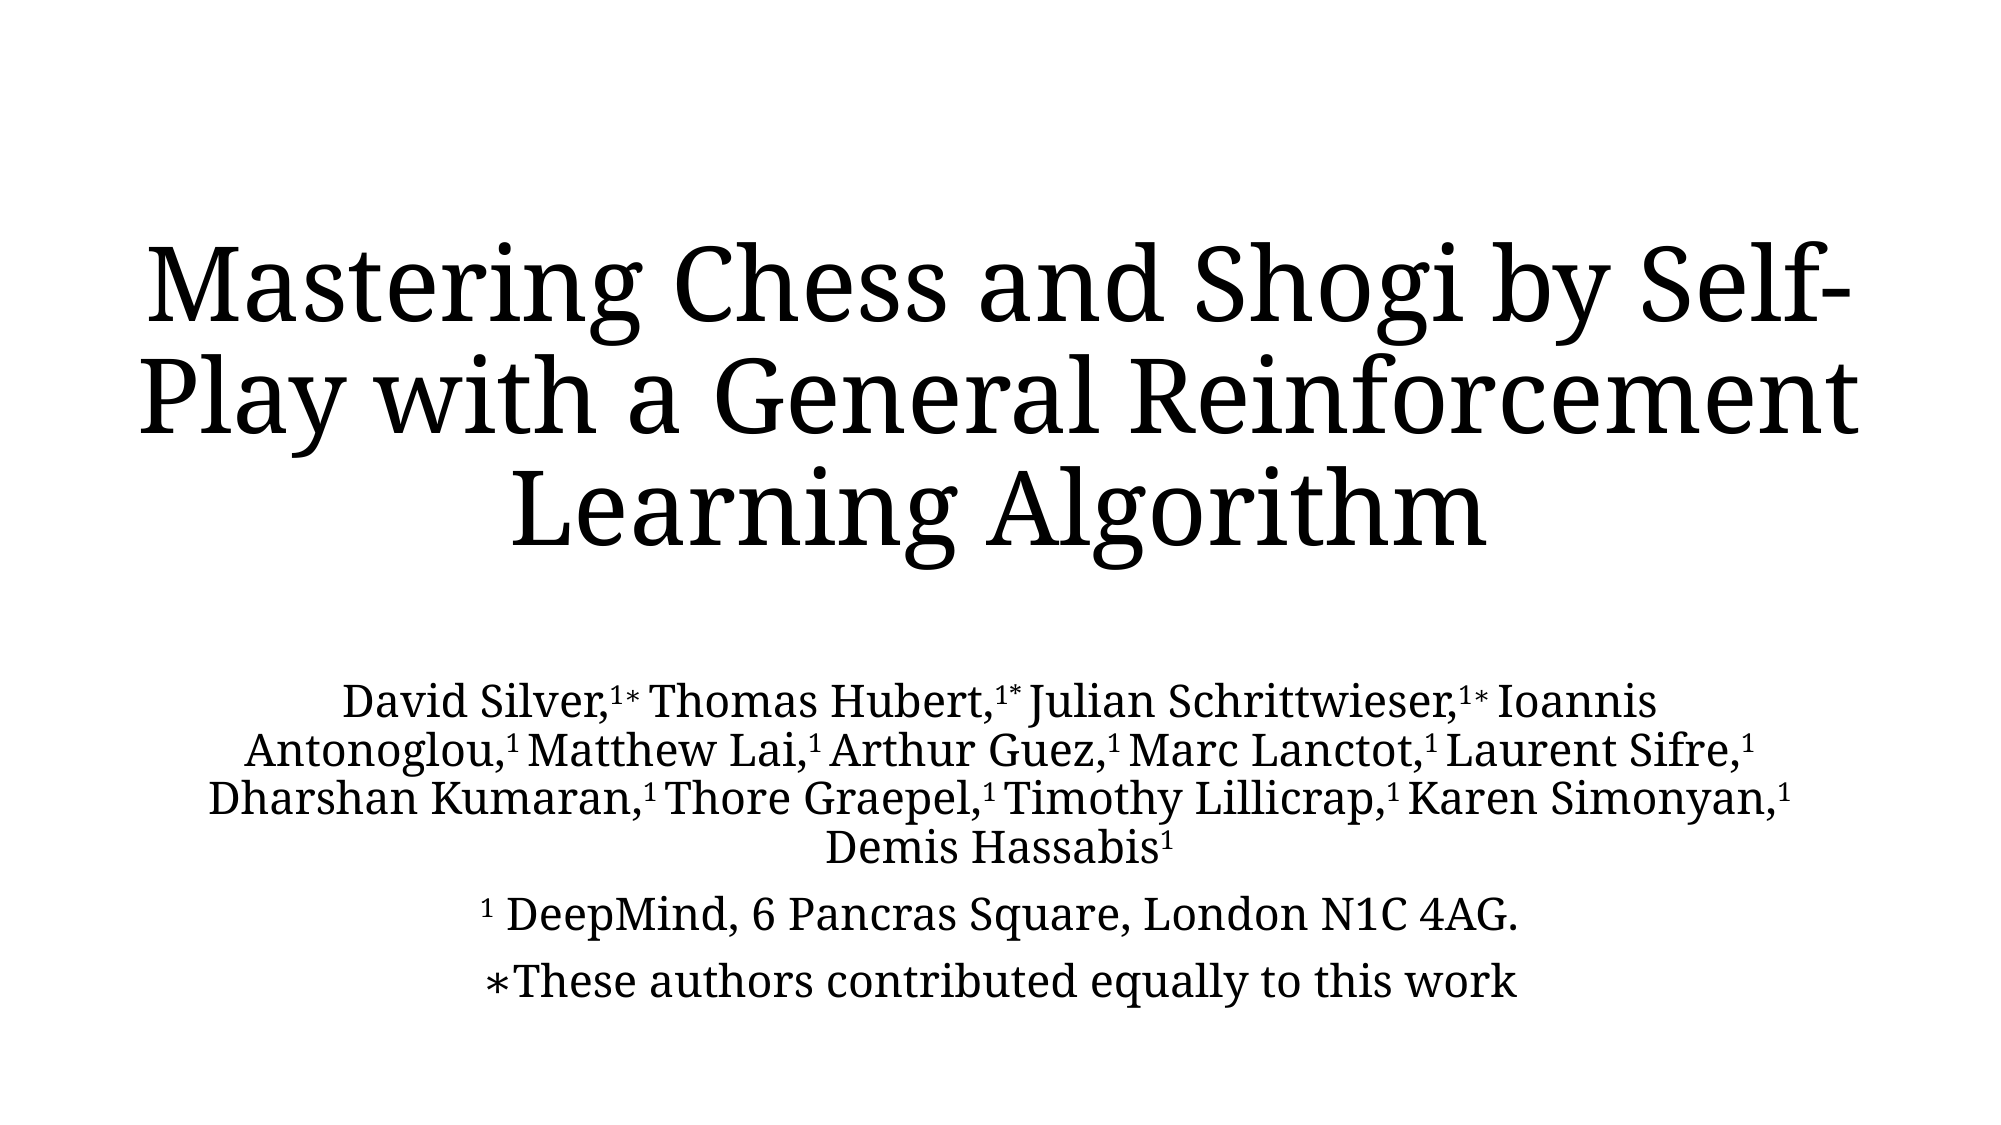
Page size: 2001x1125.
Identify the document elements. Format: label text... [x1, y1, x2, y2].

subtitle David Silver,1∗ Thomas Hubert,1* Julian Schrittwieser,1∗ Ioannis Antonoglou,1 Matthew Lai,1 Arthur Guez,1 Marc Lanctot,1 Laurent Sifre,1 Dharshan Kumaran,1 Thore Graepel,1 Timothy Lillicrap,1 Karen Simonyan,1 Demis Hassabis1 1 DeepMind, 6 Pancras Square, London N1C 4AG. ∗These authors contributed equally to this work [189, 671, 1811, 1016]
title Mastering Chess and Shogi by Self-Play with a General Reinforcement Learning Algorithm [120, 184, 1880, 576]
